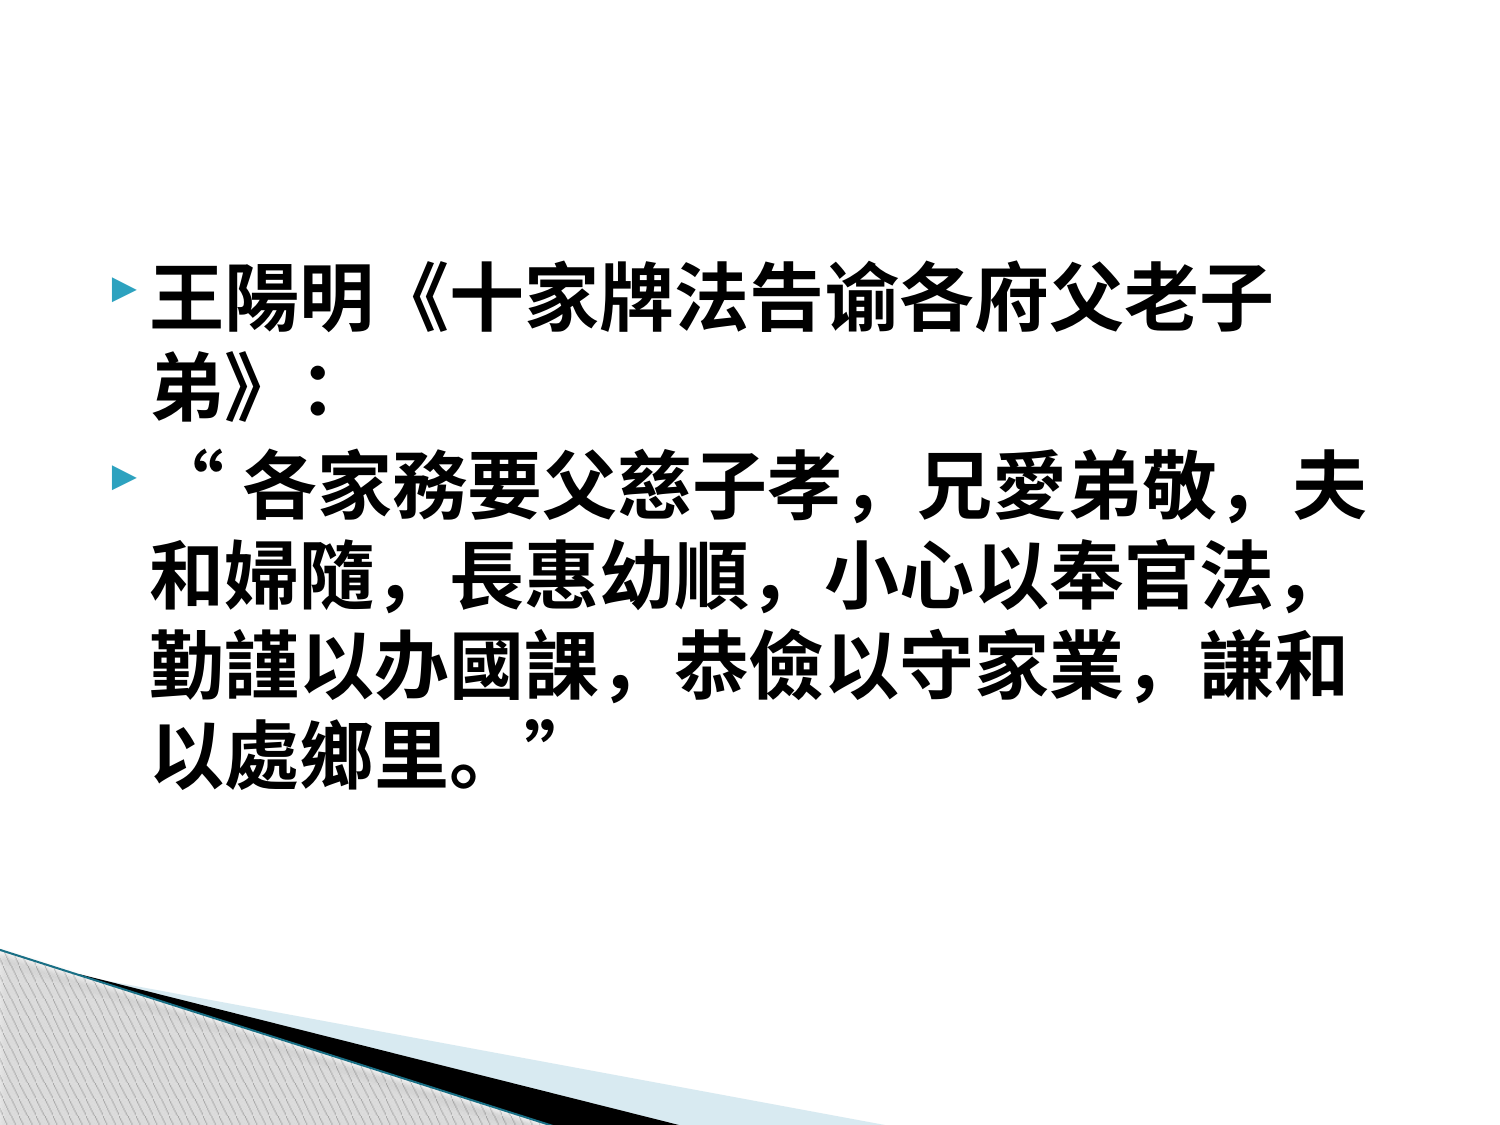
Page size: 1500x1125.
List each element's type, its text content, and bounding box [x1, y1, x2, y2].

list 王陽明《十家牌法告谕各府父老子弟》： “各家務要父慈子孝，兄愛弟敬，夫和婦隨，長惠幼順，小心以奉官法，勤謹以办國課，恭儉以守家業，謙和以處鄉里。” [75, 243, 1425, 986]
